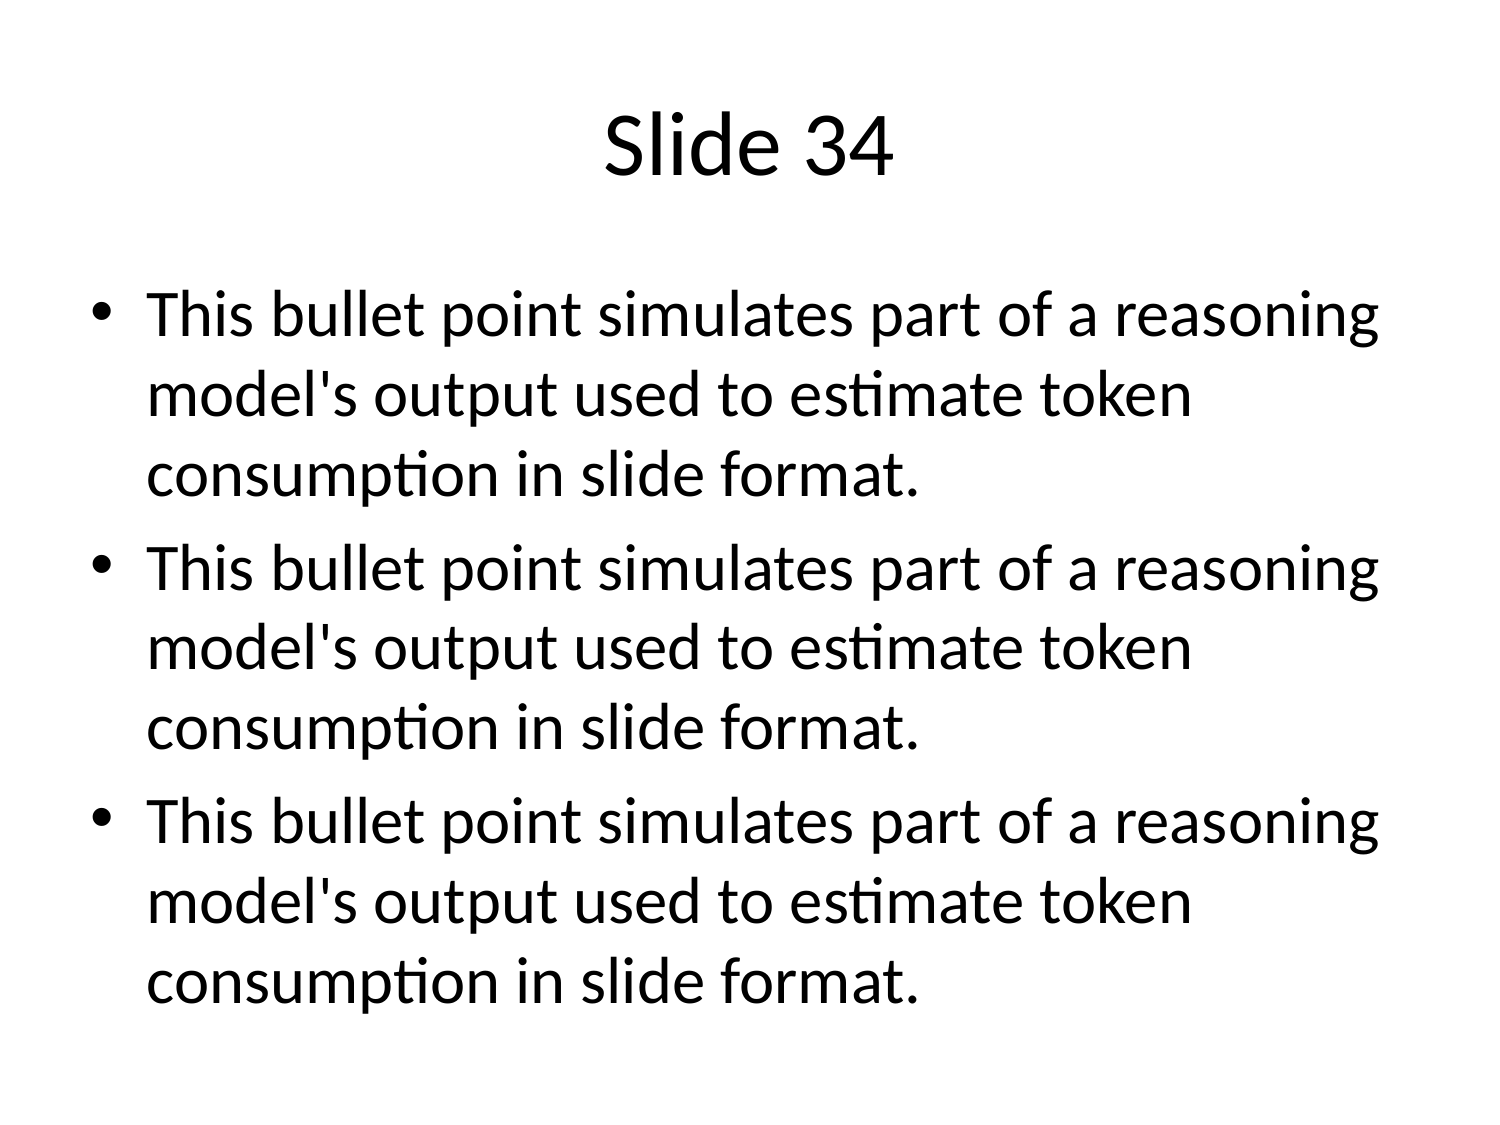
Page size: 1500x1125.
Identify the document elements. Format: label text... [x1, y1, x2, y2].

title Slide 34 [75, 45, 1425, 233]
list This bullet point simulates part of a reasoning model's output used to estimate token consumption in slide format. This bullet point simulates part of a reasoning model's output used to estimate token consumption in slide format. This bullet point simulates part of a reasoning model's output used to estimate token consumption in slide format. [75, 262, 1425, 1005]
